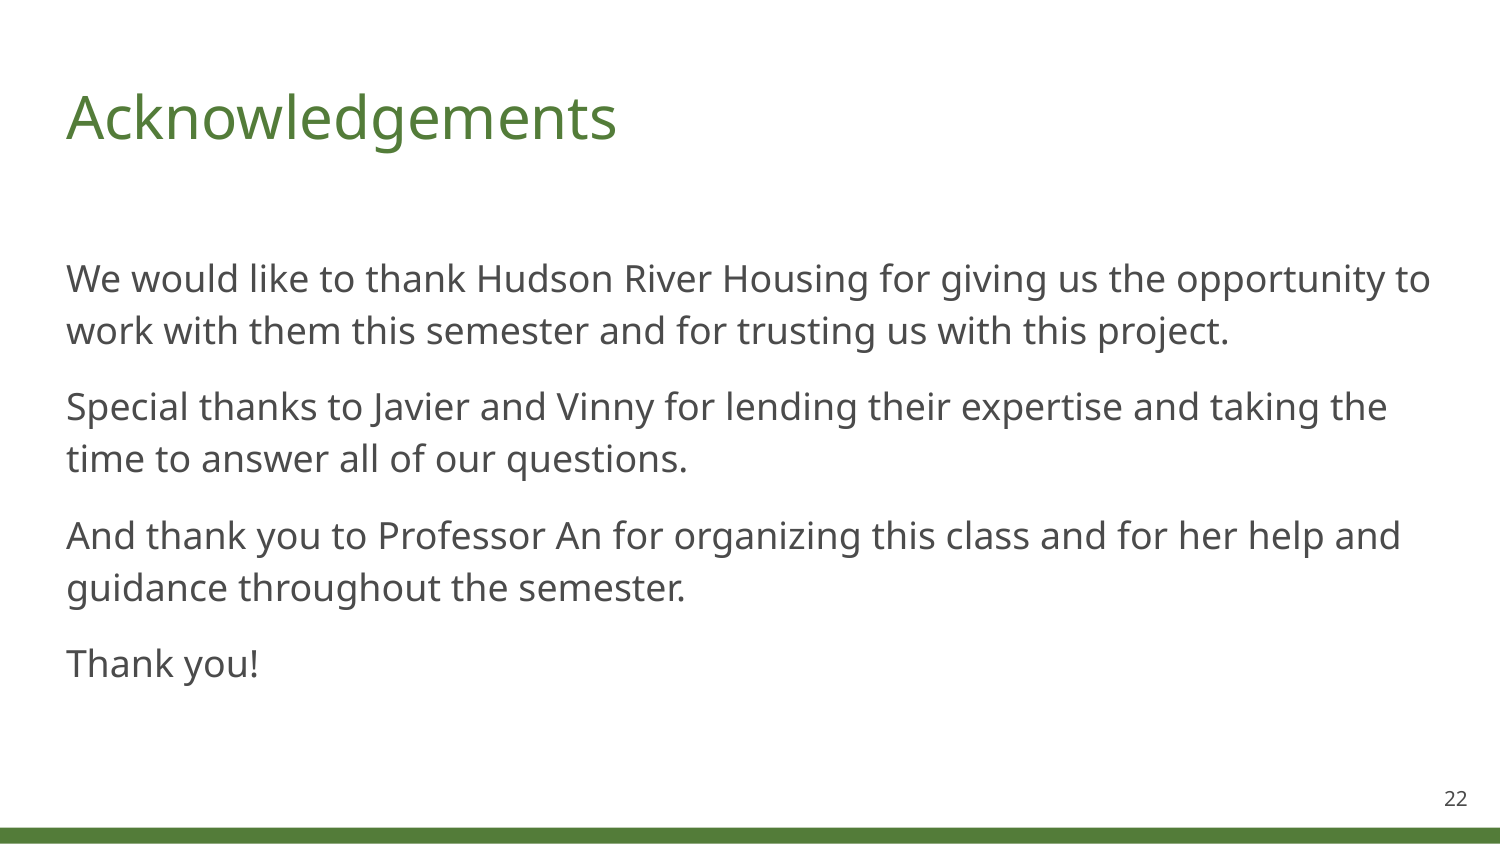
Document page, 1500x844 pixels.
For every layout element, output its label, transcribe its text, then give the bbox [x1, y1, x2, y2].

list We would like to thank Hudson River Housing for giving us the opportunity to work with them this semester and for trusting us with this project. Special thanks to Javier and Vinny for lending their expertise and taking the time to answer all of our questions. And thank you to Professor An for organizing this class and for her help and guidance throughout the semester. Thank you! [51, 233, 1449, 702]
slide_number ‹#› [1392, 767, 1483, 833]
title Acknowledgements [51, 64, 1449, 167]
